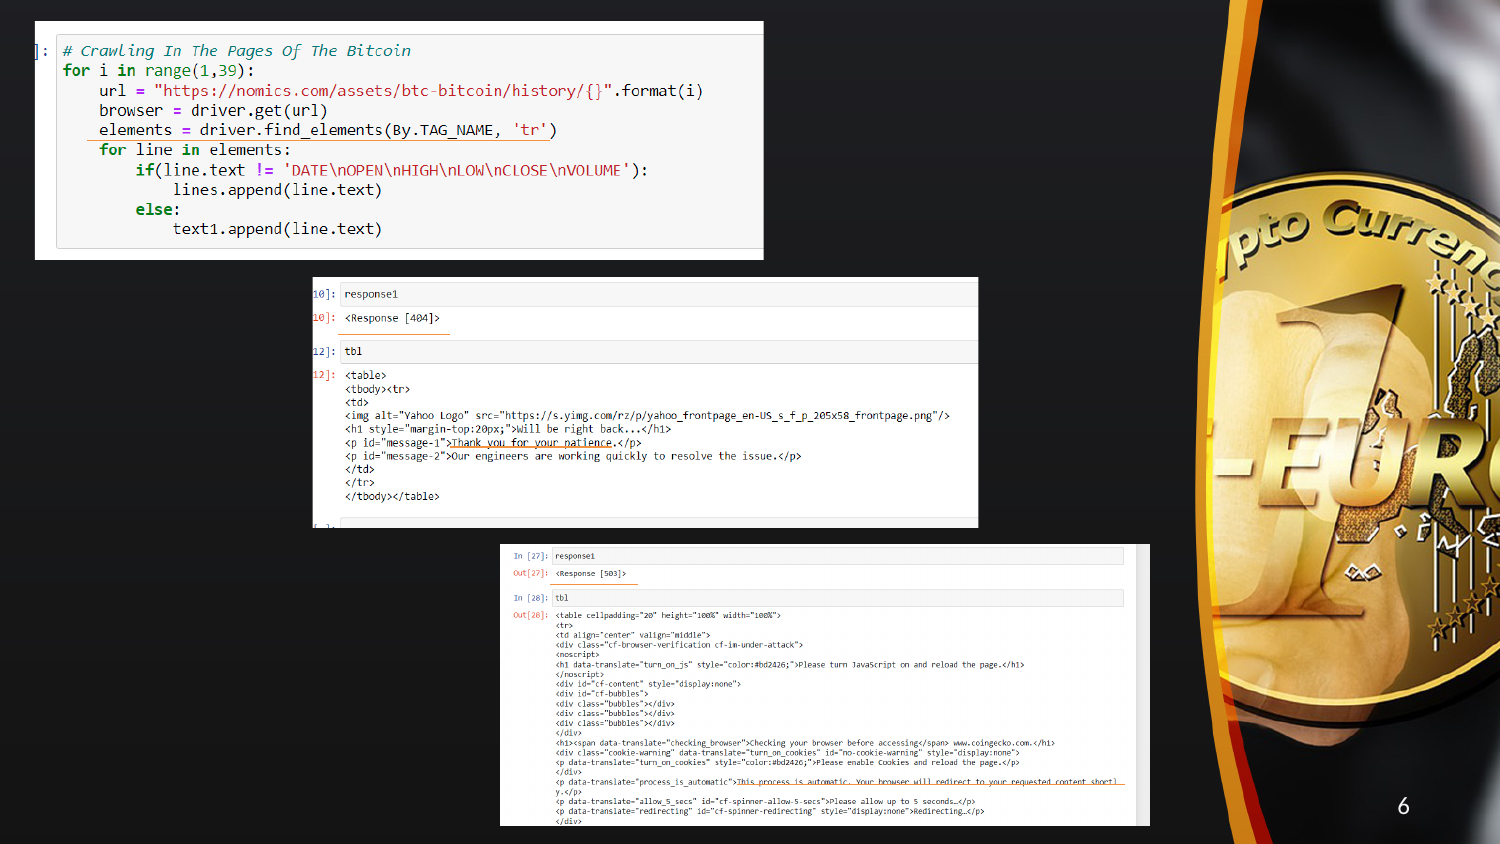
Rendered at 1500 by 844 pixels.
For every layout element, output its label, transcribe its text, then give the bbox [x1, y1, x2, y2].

picture [0, 0, 1500, 844]
slide_number 6 [1154, 782, 1425, 827]
